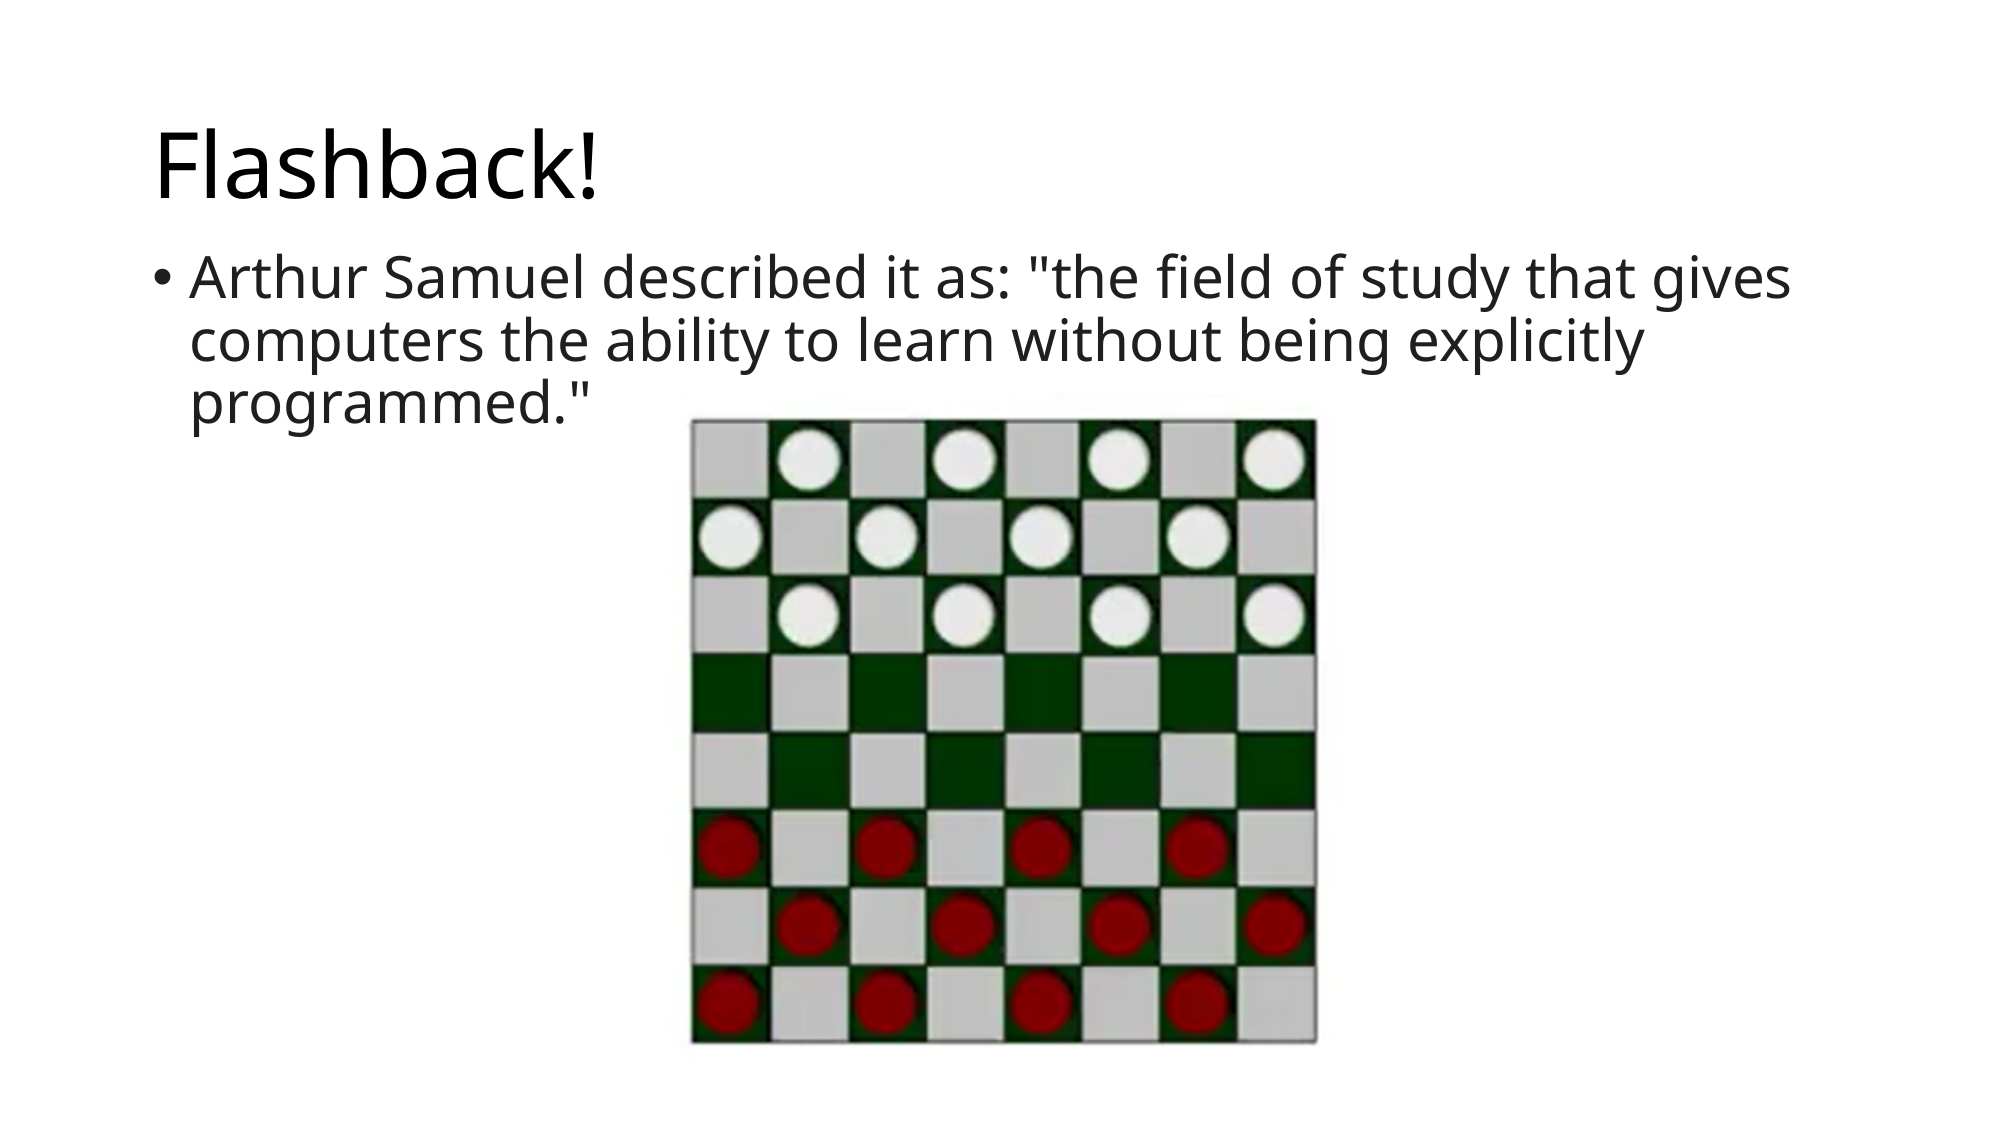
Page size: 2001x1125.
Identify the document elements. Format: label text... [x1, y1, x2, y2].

title Flashback! [137, 59, 1863, 240]
list Arthur Samuel described it as: "the field of study that gives computers the ability to learn without being explicitly programmed." [137, 240, 1863, 955]
picture [590, 393, 1410, 1065]
